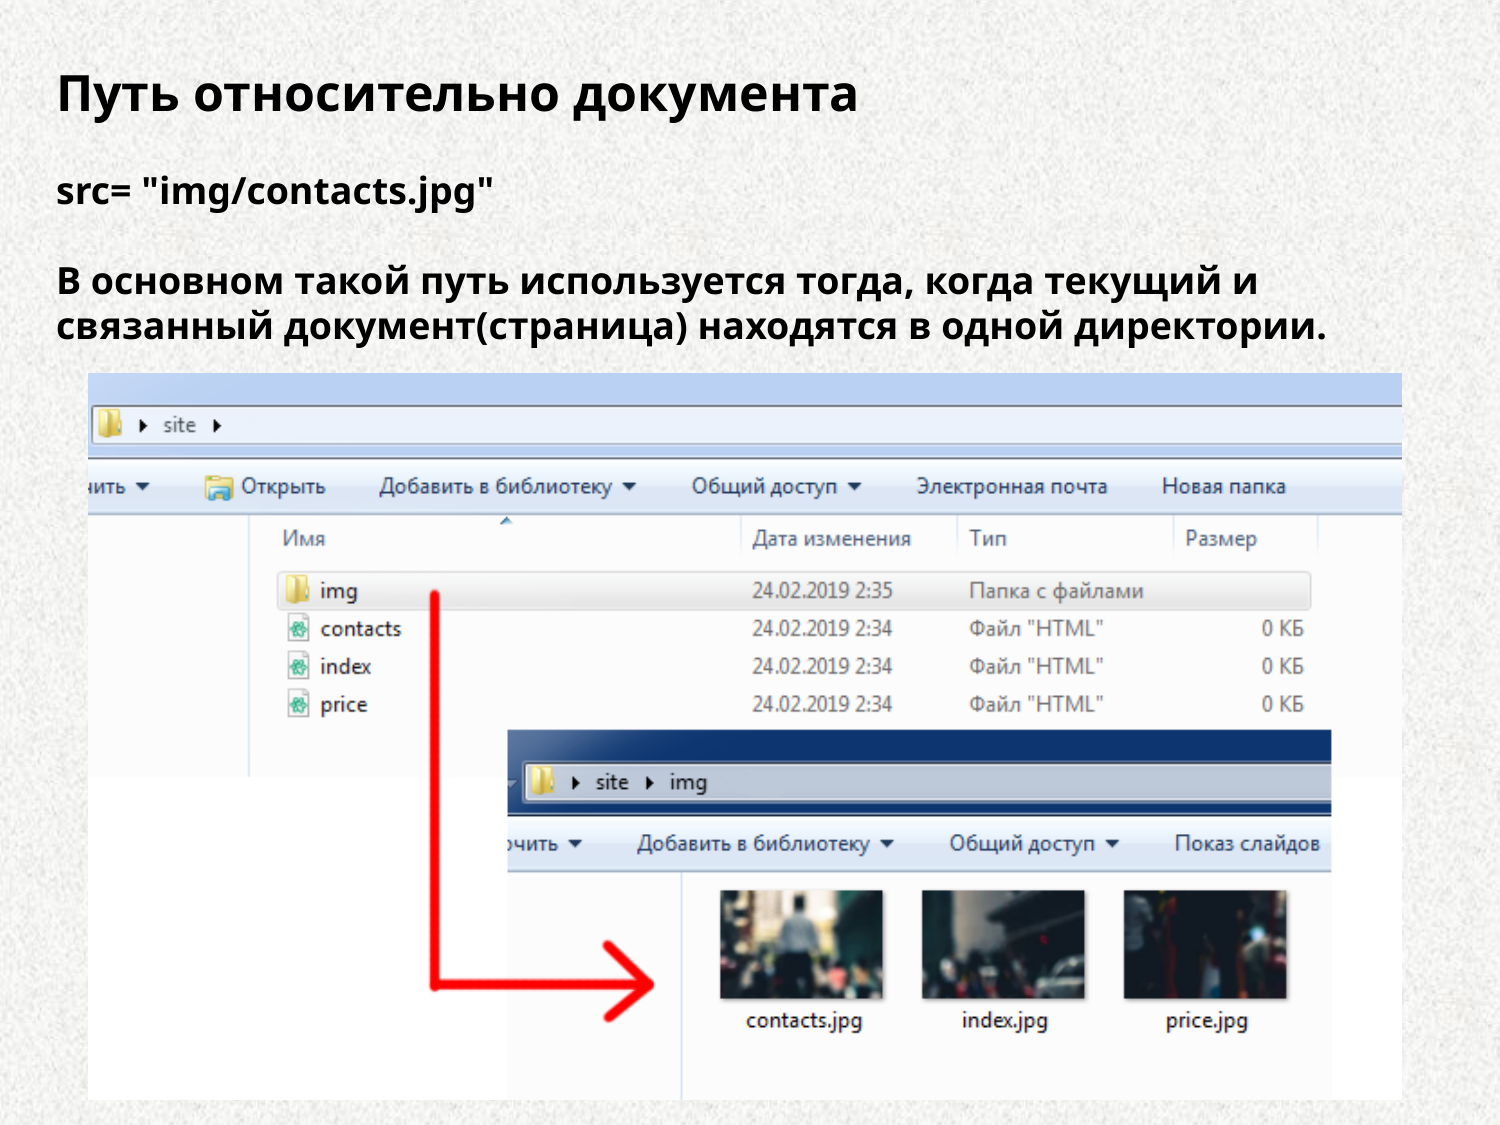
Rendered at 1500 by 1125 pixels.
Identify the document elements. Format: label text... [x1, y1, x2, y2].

text_box Путь относительно документа src= "img/contacts.jpg" В основном такой путь используется тогда, когда текущий и связанный документ(страница) находятся в одной директории. [41, 54, 1424, 355]
picture [88, 373, 1402, 1100]
